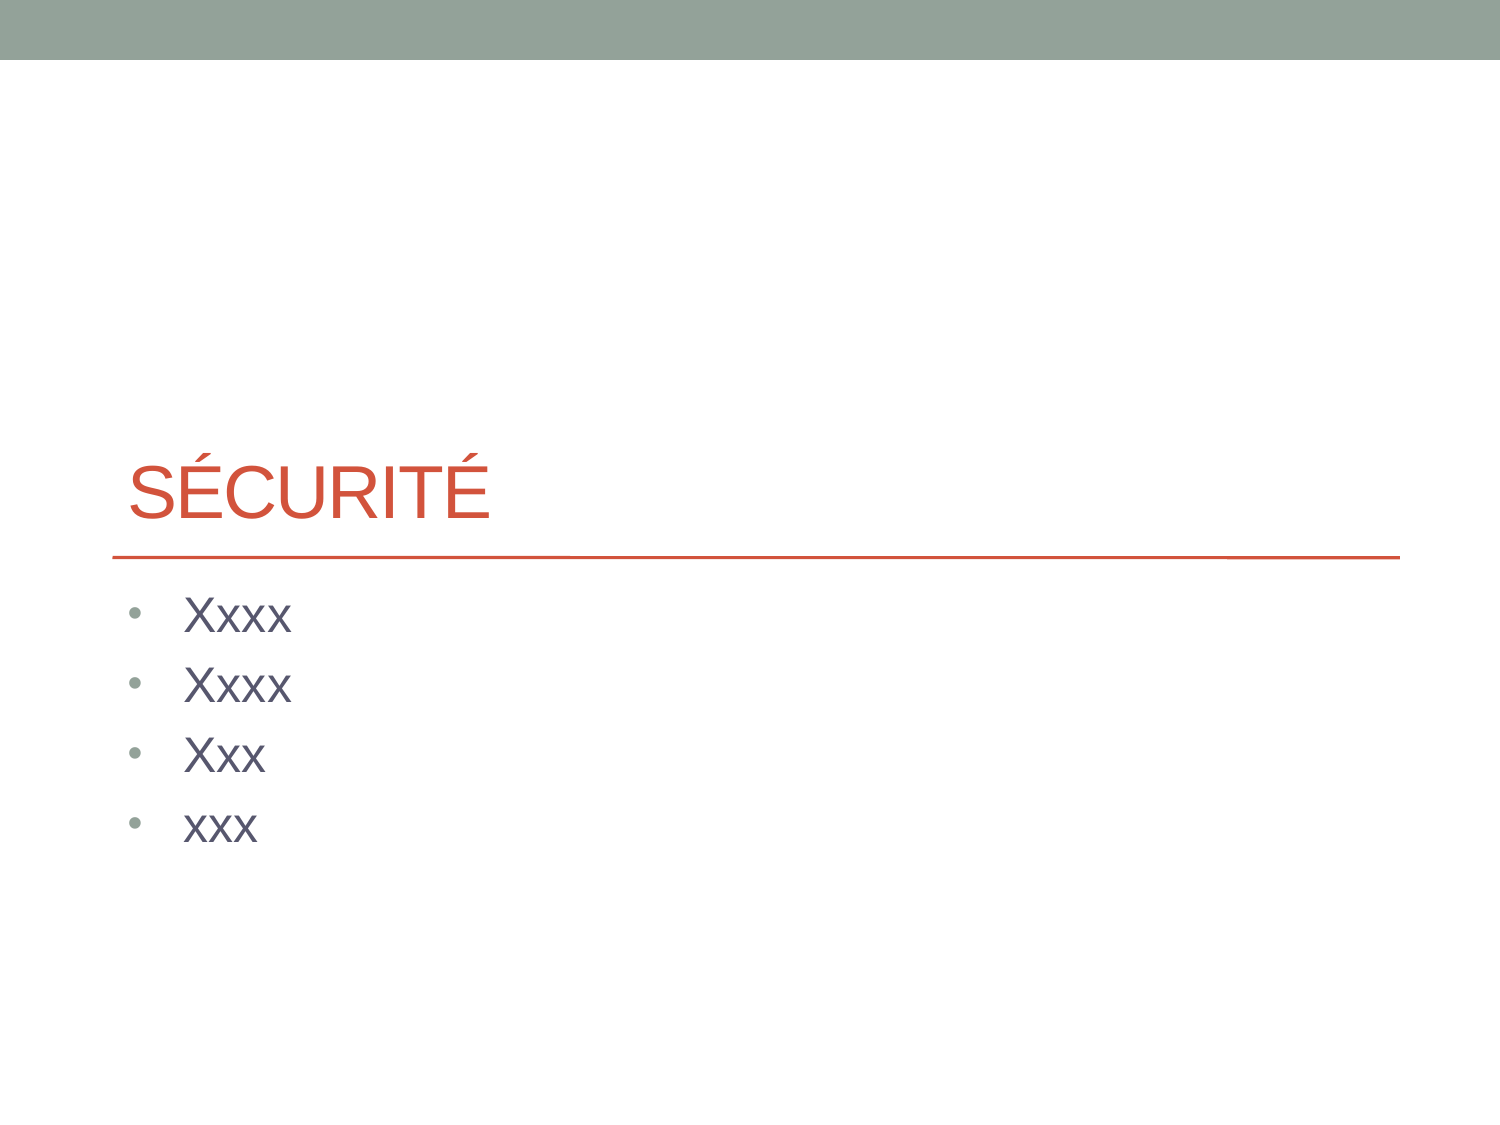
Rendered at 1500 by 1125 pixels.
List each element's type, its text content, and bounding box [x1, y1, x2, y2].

subtitle Xxxx Xxxx Xxx xxx [112, 575, 1163, 863]
title Sécurité [112, 224, 1400, 542]
